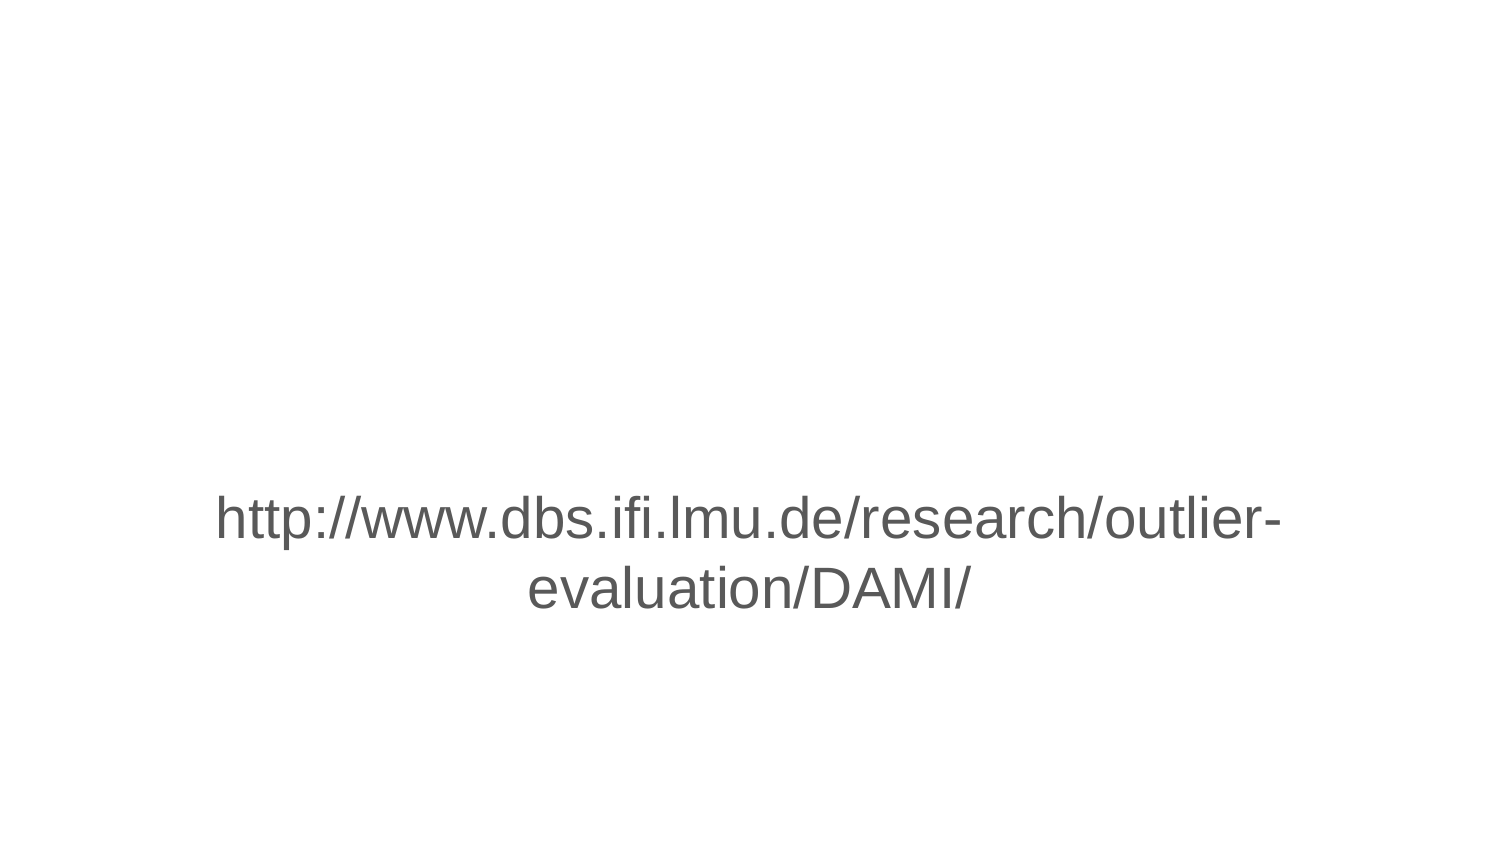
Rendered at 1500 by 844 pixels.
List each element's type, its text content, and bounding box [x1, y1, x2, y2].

subtitle http://www.dbs.ifi.lmu.de/research/outlier-evaluation/DAMI/ [51, 464, 1449, 595]
